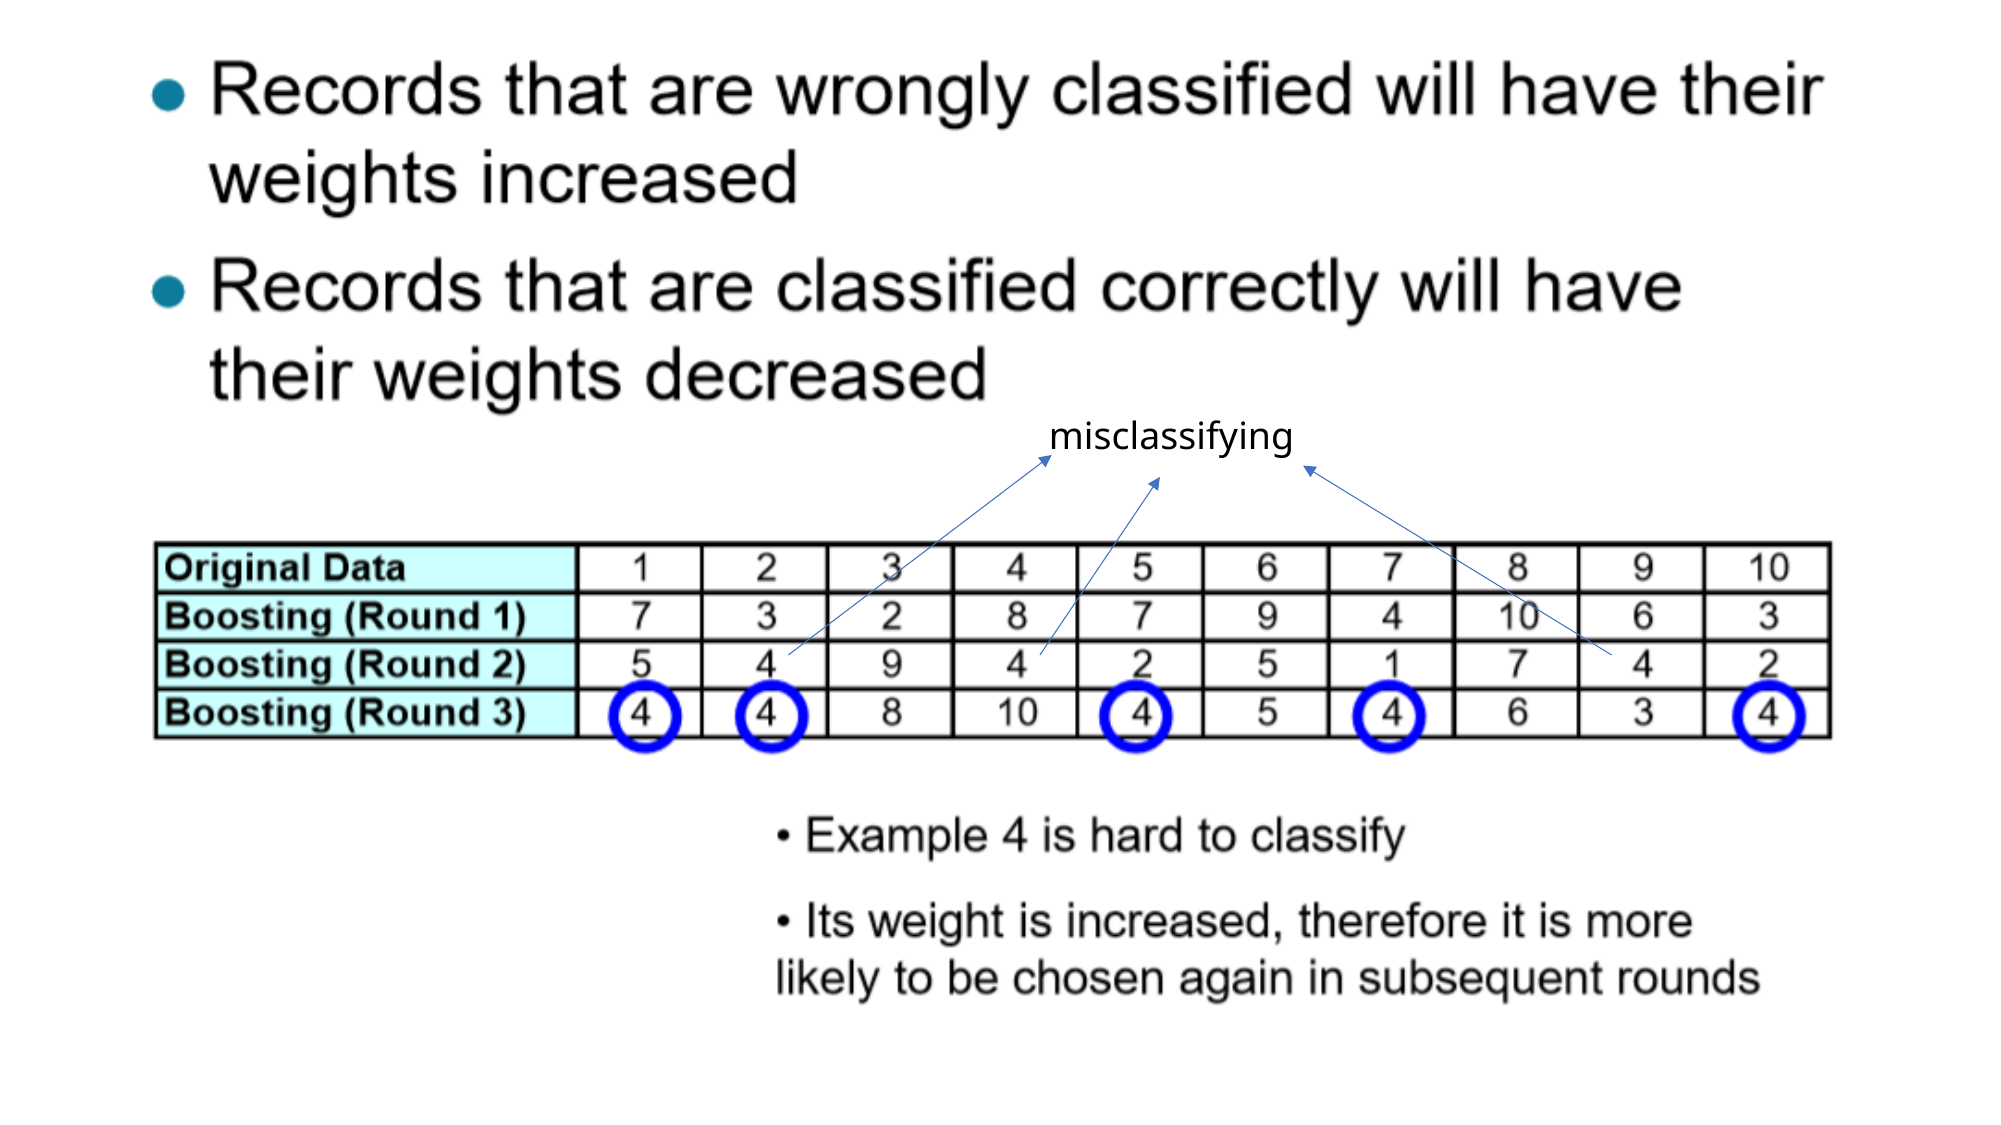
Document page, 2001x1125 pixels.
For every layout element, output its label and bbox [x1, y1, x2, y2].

text_box [1303, 465, 1612, 655]
list [103, 31, 1897, 1094]
text_box [1039, 476, 1160, 656]
text_box [788, 454, 1052, 656]
